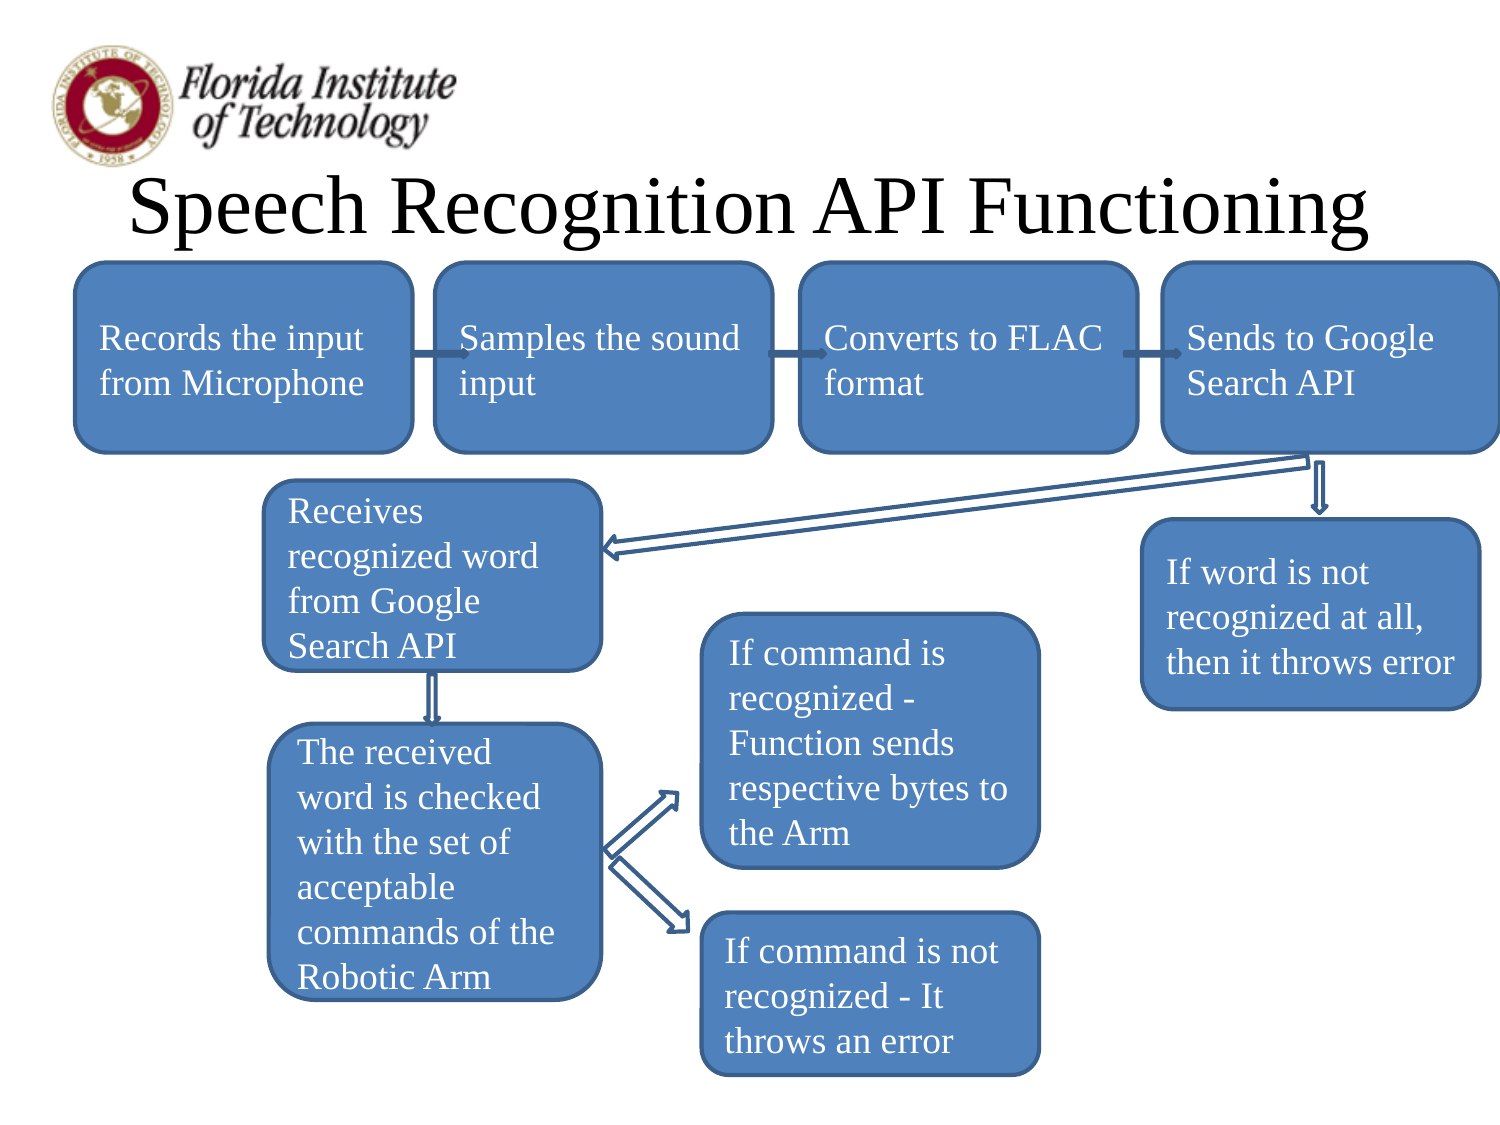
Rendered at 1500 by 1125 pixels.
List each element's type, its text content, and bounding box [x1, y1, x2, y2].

text_box If word is not recognized at all, then it throws error [1139, 517, 1482, 712]
text_box Samples the sound input [432, 260, 775, 455]
text_box The received word is checked with the set of acceptable commands of the Robotic Arm [266, 721, 604, 1003]
picture [37, 35, 468, 175]
text_box If command is recognized - Function sends respective bytes to the Arm [699, 611, 1042, 870]
text_box [601, 453, 1311, 562]
text_box [410, 348, 470, 360]
text_box [607, 855, 691, 934]
text_box Sends to Google Search API [1160, 260, 1500, 455]
text_box [423, 672, 442, 728]
text_box If command is not recognized - It throws an error [699, 910, 1042, 1078]
text_box [1310, 460, 1329, 516]
text_box Converts to FLAC format [797, 260, 1140, 455]
text_box Receives recognized word from Google Search API [261, 478, 604, 673]
text_box [768, 348, 828, 360]
text_box [601, 789, 680, 861]
title Speech Recognition API Functioning [75, 137, 1425, 263]
text_box Records the input from Microphone [72, 260, 415, 455]
text_box [1122, 348, 1182, 360]
